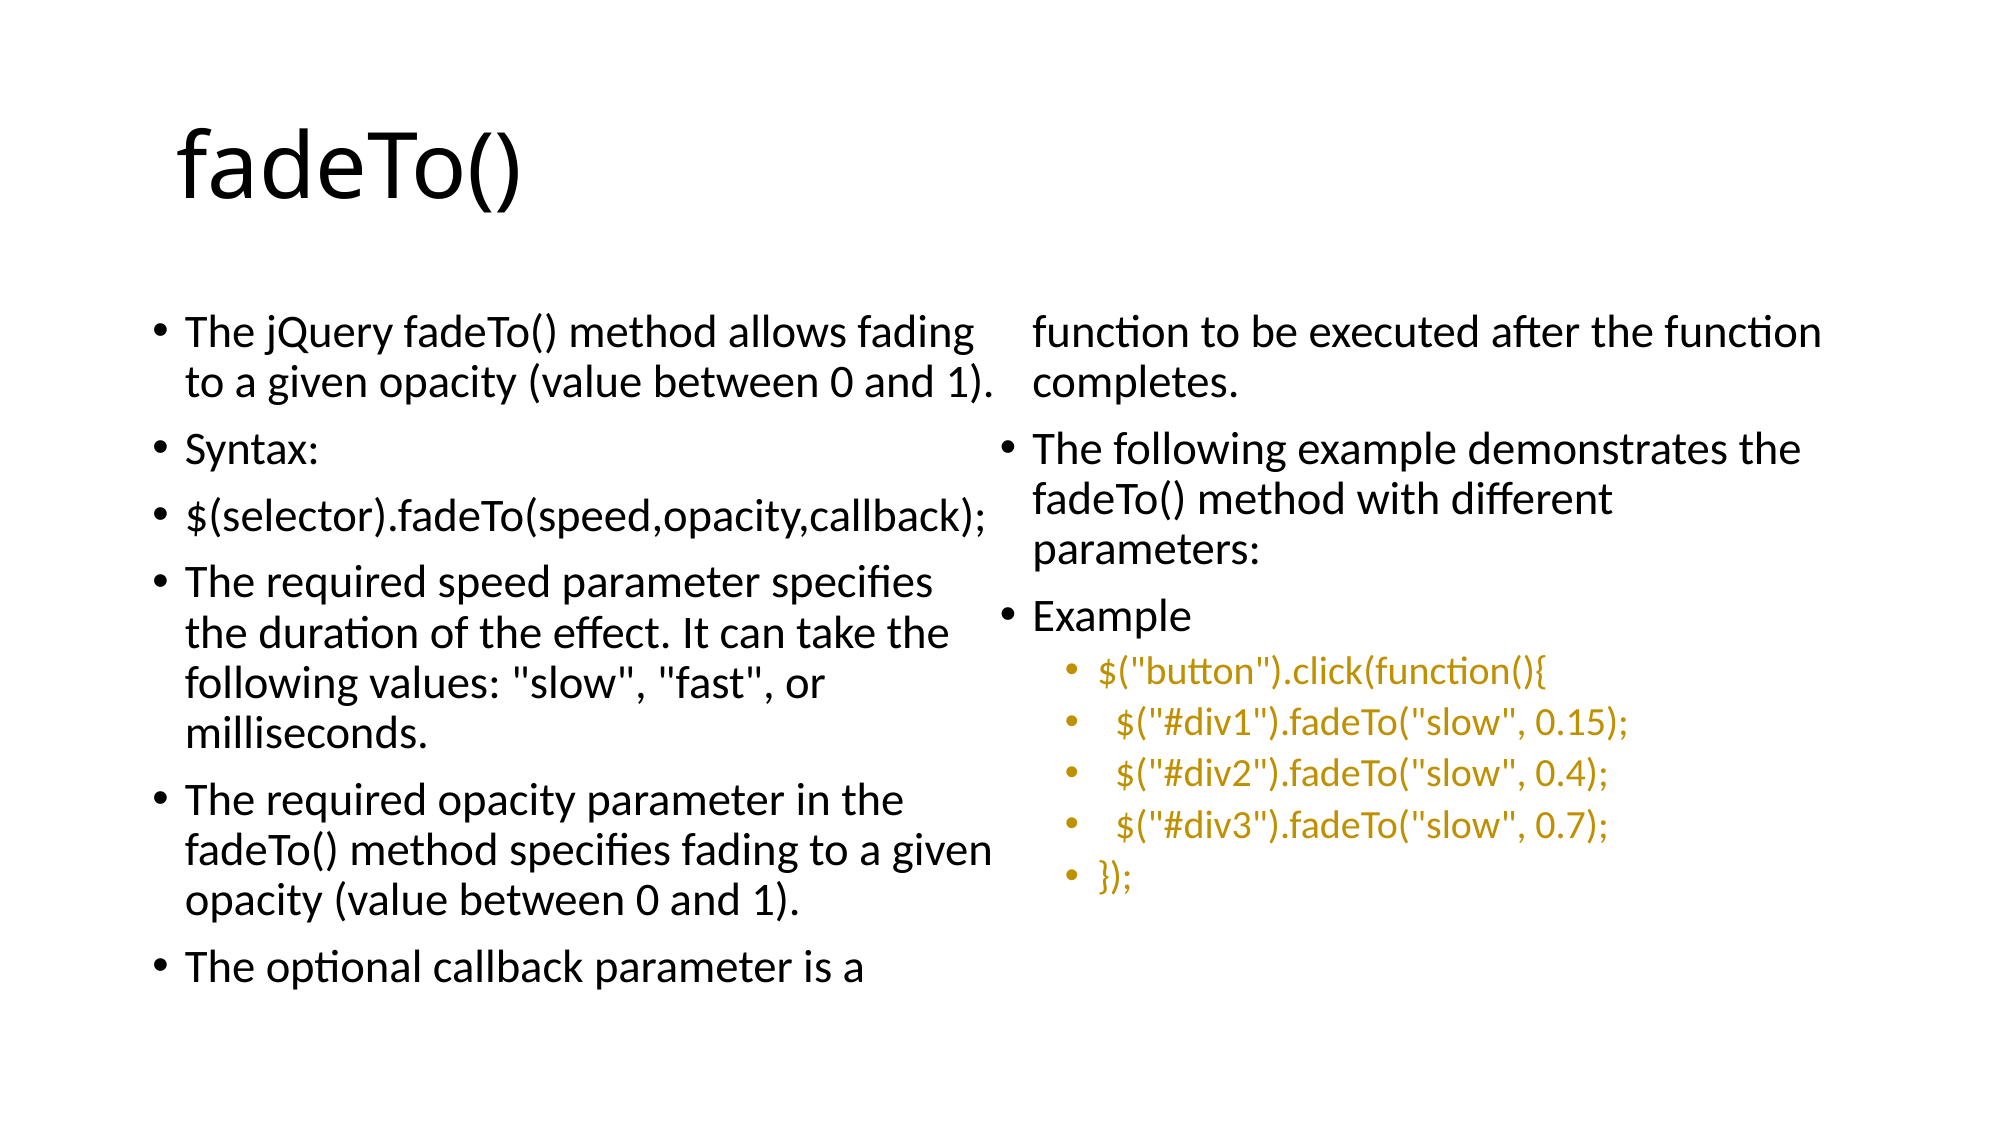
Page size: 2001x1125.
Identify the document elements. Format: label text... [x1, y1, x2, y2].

list The jQuery fadeTo() method allows fading to a given opacity (value between 0 and 1). Syntax: $(selector).fadeTo(speed,opacity,callback); The required speed parameter specifies the duration of the effect. It can take the following values: "slow", "fast", or milliseconds. The required opacity parameter in the fadeTo() method specifies fading to a given opacity (value between 0 and 1). The optional callback parameter is a function to be executed after the function completes. The following example demonstrates the fadeTo() method with different parameters: Example $("button").click(function(){ $("#div1").fadeTo("slow", 0.15); $("#div2").fadeTo("slow", 0.4); $("#div3").fadeTo("slow", 0.7); }); [137, 299, 1863, 1014]
title fadeTo() [137, 59, 1863, 278]
